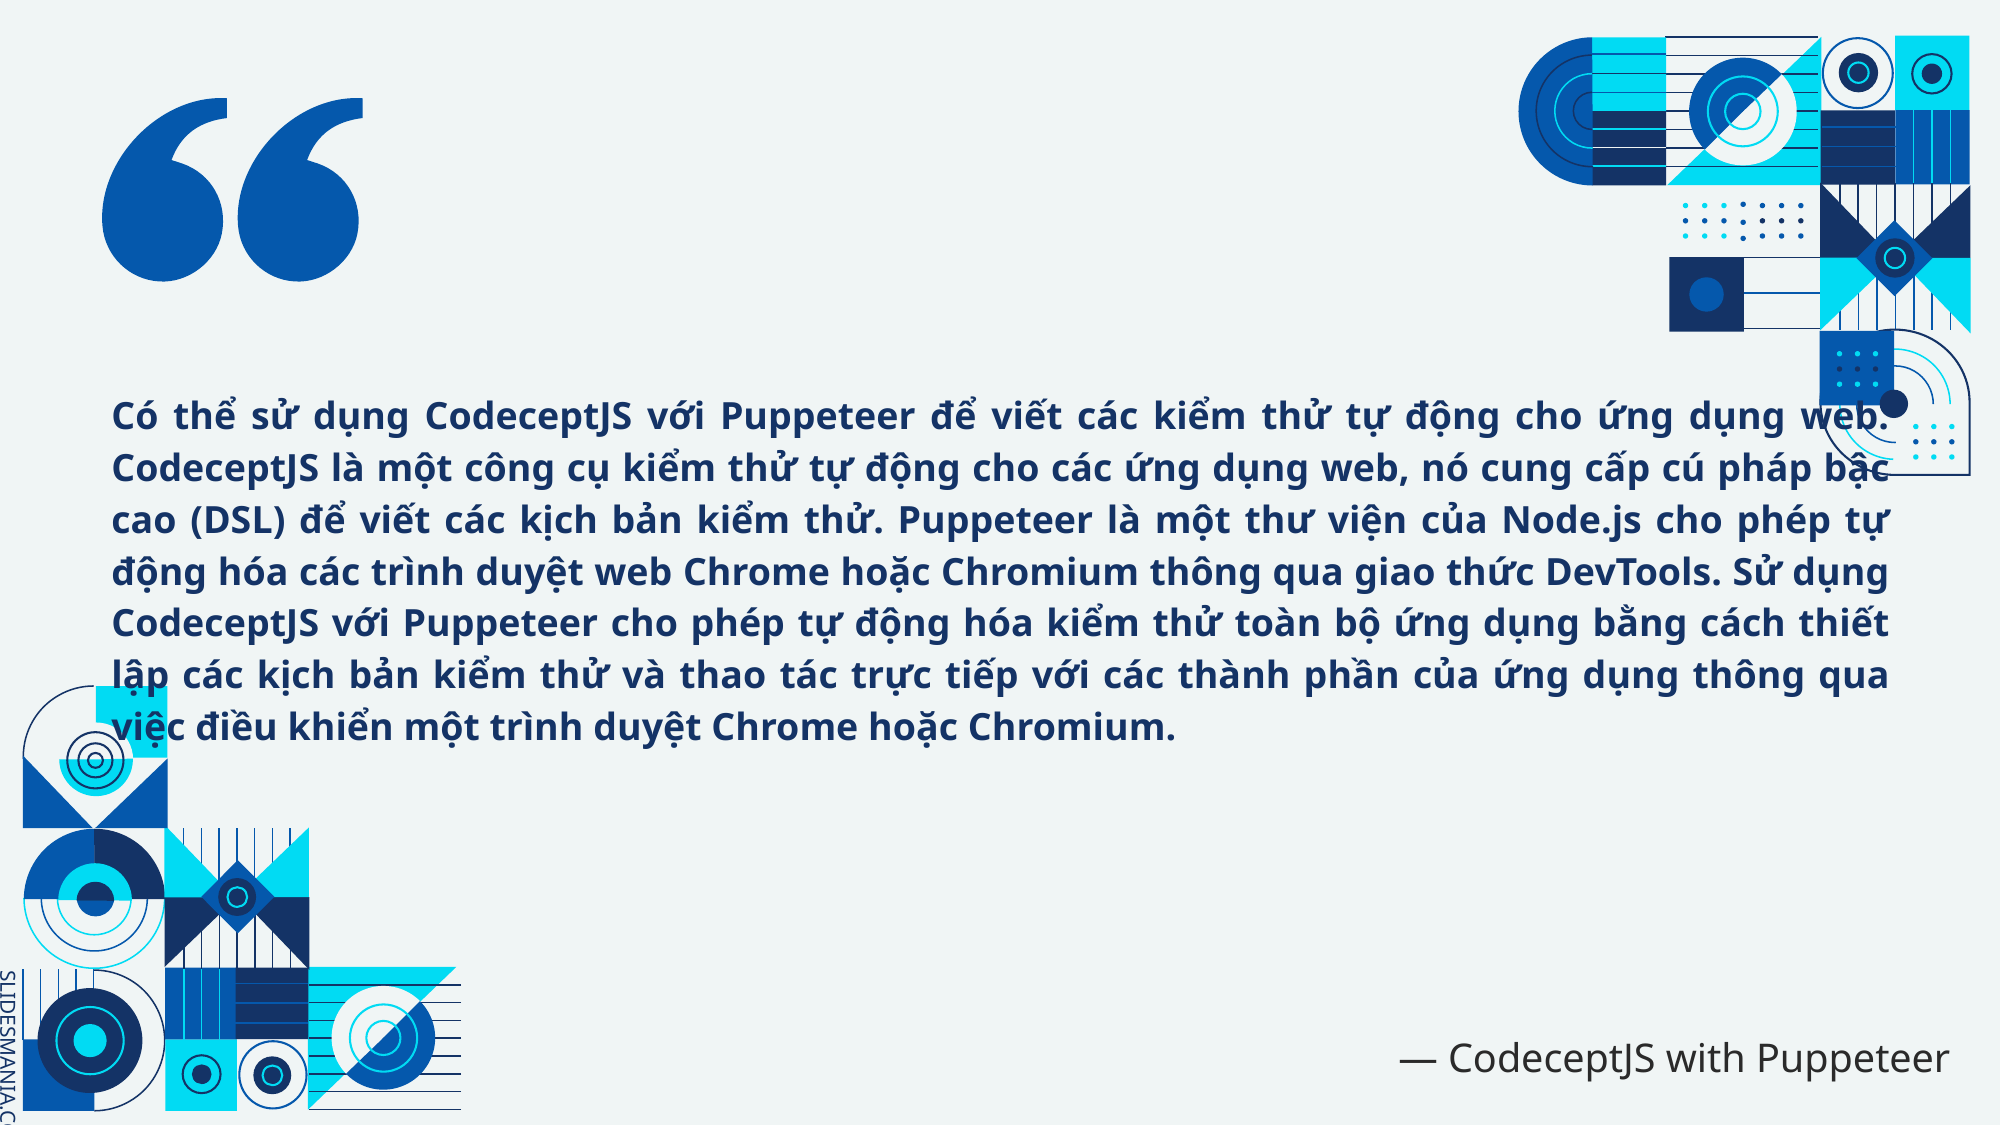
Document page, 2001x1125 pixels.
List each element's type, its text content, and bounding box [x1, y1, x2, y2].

title Có thể sử dụng CodeceptJS với Puppeteer để viết các kiểm thử tự động cho ứng dụng web. CodeceptJS là một công cụ kiểm thử tự động cho các ứng dụng web, nó cung cấp cú pháp bậc cao (DSL) để viết các kịch bản kiểm thử. Puppeteer là một thư viện của Node.js cho phép tự động hóa các trình duyệt web Chrome hoặc Chromium thông qua giao thức DevTools. Sử dụng CodeceptJS với Puppeteer cho phép tự động hóa kiểm thử toàn bộ ứng dụng bằng cách thiết lập các kịch bản kiểm thử và thao tác trực tiếp với các thành phần của ứng dụng thông qua việc điều khiển một trình duyệt Chrome hoặc Chromium. [91, 307, 1912, 826]
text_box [101, 97, 363, 282]
subtitle ― CodeceptJS with Puppeteer [103, 982, 1971, 1101]
